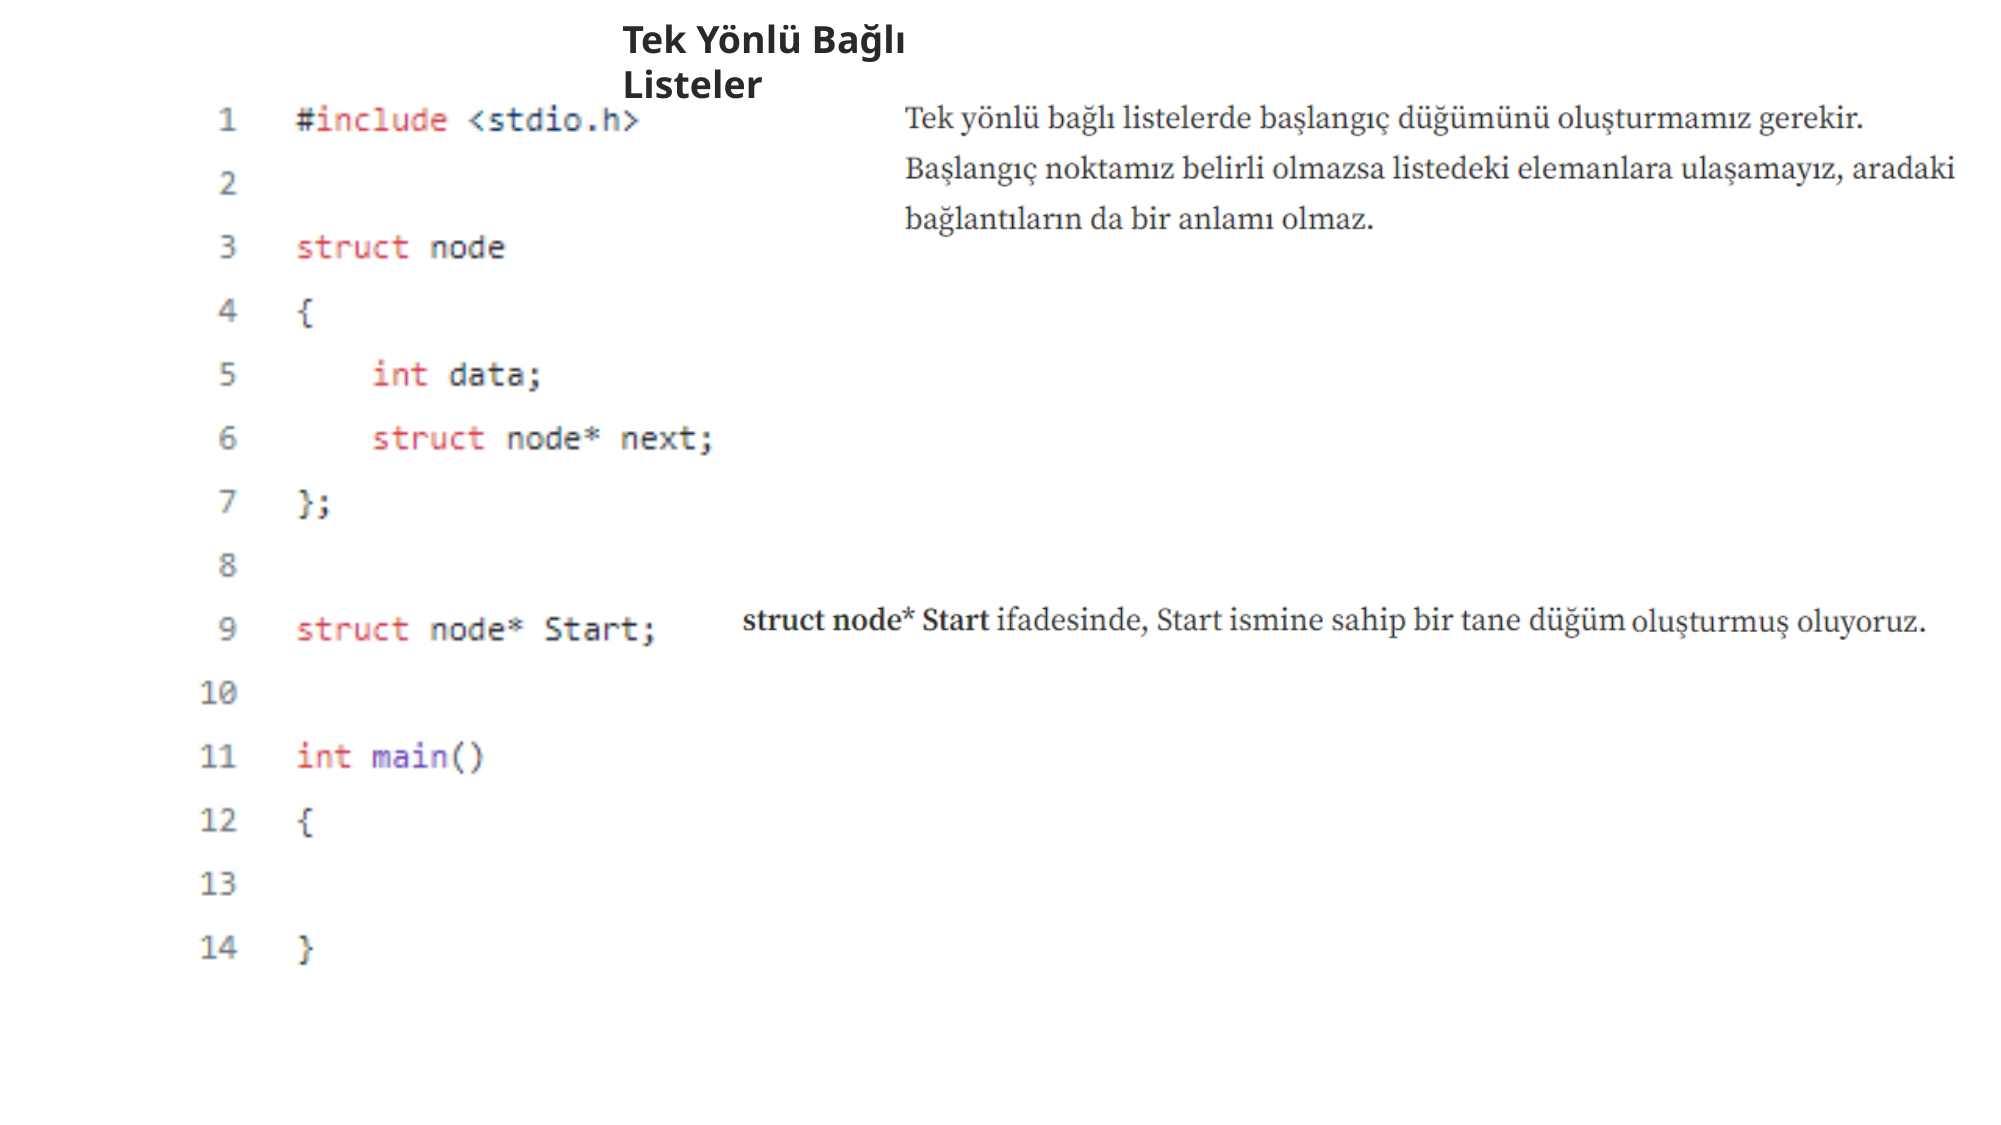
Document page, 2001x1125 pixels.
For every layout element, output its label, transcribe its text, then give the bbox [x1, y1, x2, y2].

picture [901, 100, 1964, 245]
text_box Tek Yönlü Bağlı Listeler [607, 8, 1030, 114]
picture [180, 100, 1934, 980]
